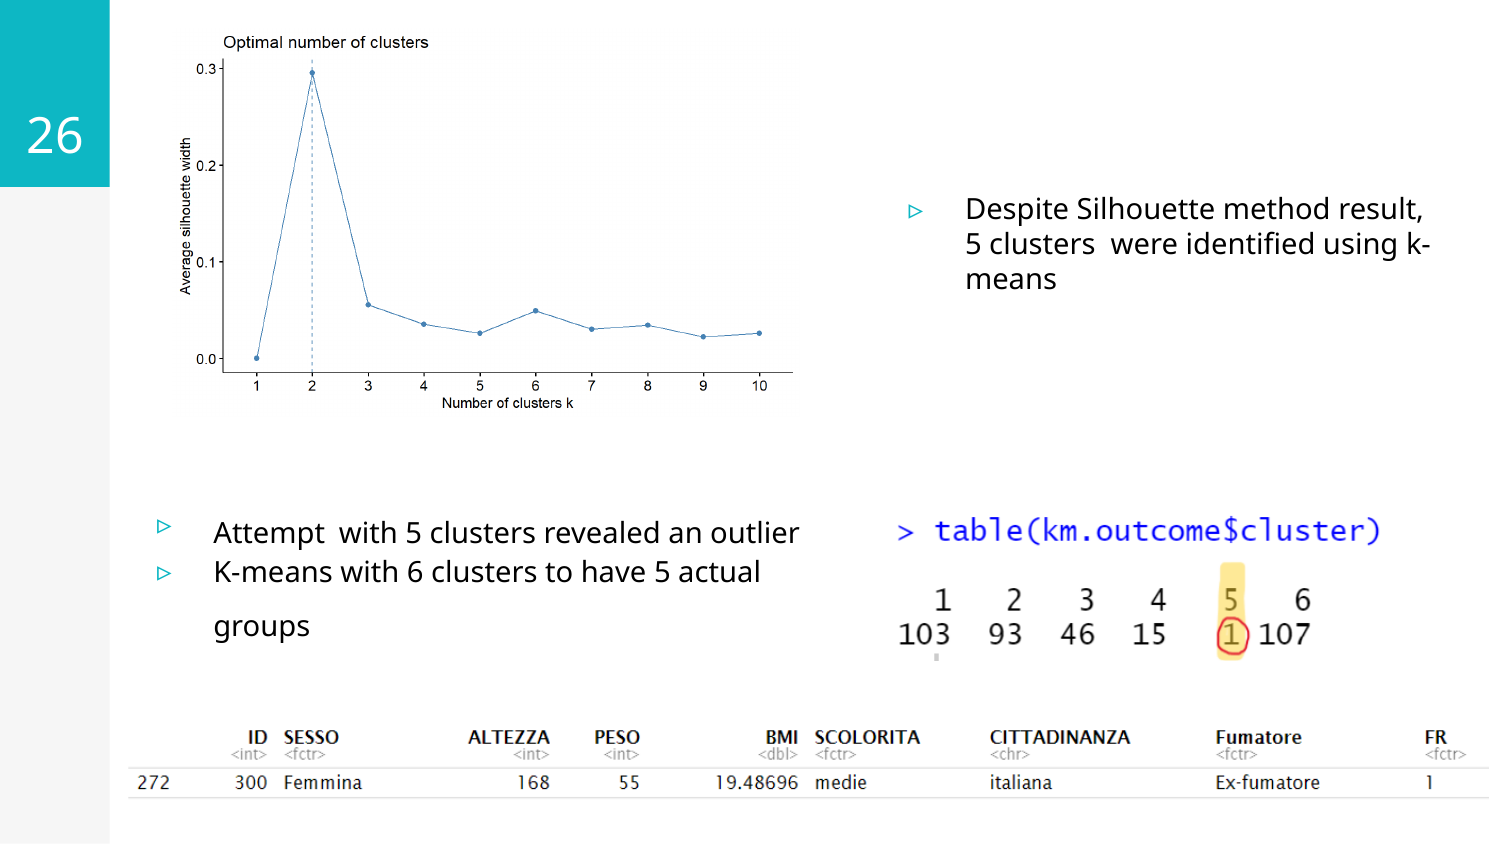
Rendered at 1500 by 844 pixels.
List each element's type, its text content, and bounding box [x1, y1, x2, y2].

slide_number 26 [0, 0, 110, 187]
picture [172, 28, 800, 417]
text_box Despite Silhouette method result, 5 clusters were identified using k-means [875, 175, 1461, 346]
title Attempt with 5 clusters revealed an outlier K-means with 6 clusters to have 5 actual groups [123, 513, 849, 662]
picture [123, 718, 1489, 806]
picture [884, 513, 1451, 661]
